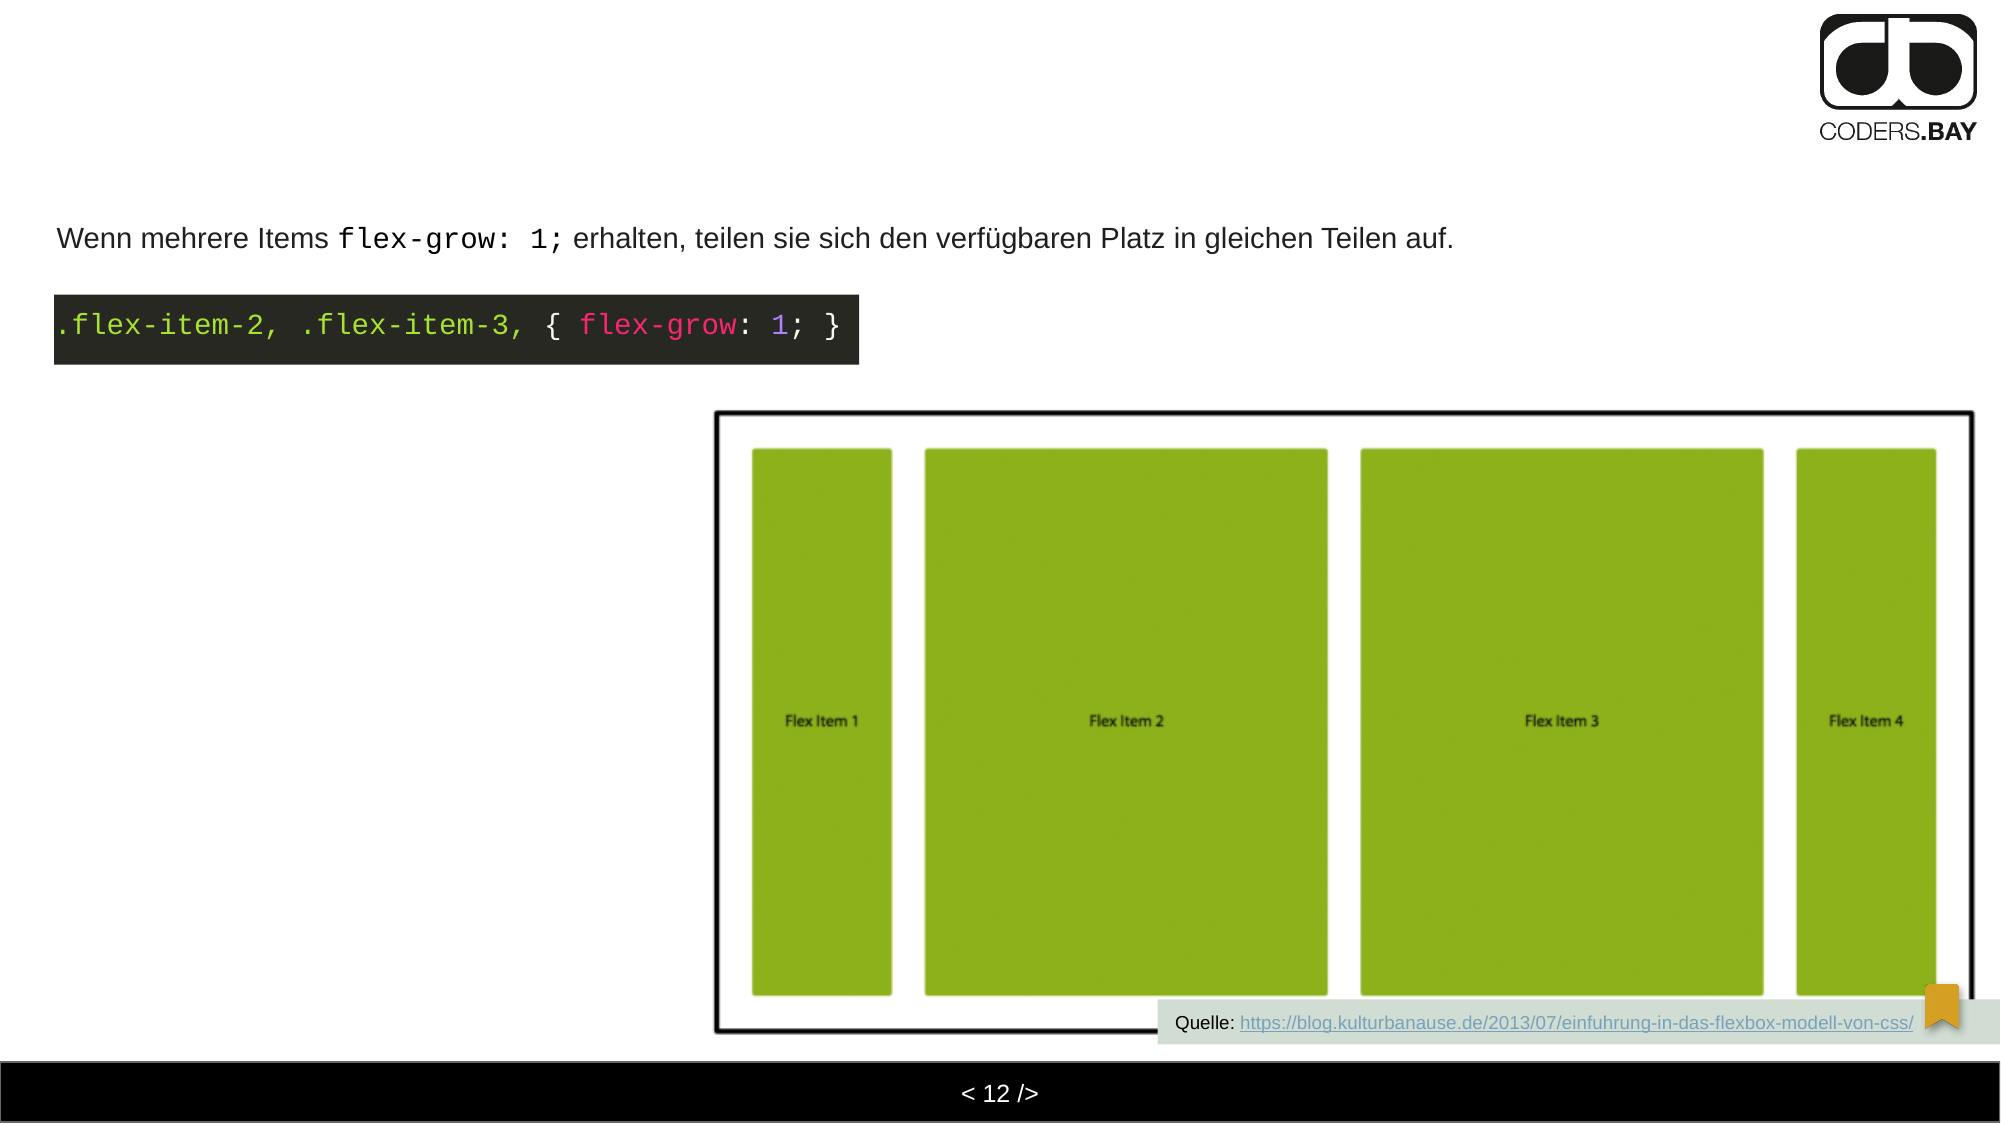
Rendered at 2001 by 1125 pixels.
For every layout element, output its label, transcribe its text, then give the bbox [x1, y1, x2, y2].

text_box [1157, 984, 2000, 1059]
picture [1820, 14, 1977, 140]
list Wenn mehrere Items flex-grow: 1; erhalten, teilen sie sich den verfügbaren Platz in gleichen Teilen auf. [41, 0, 1483, 563]
text_box .flex-item-2, .flex-item-3, { flex-grow: 1; } [54, 294, 860, 365]
picture [697, 397, 1985, 1040]
